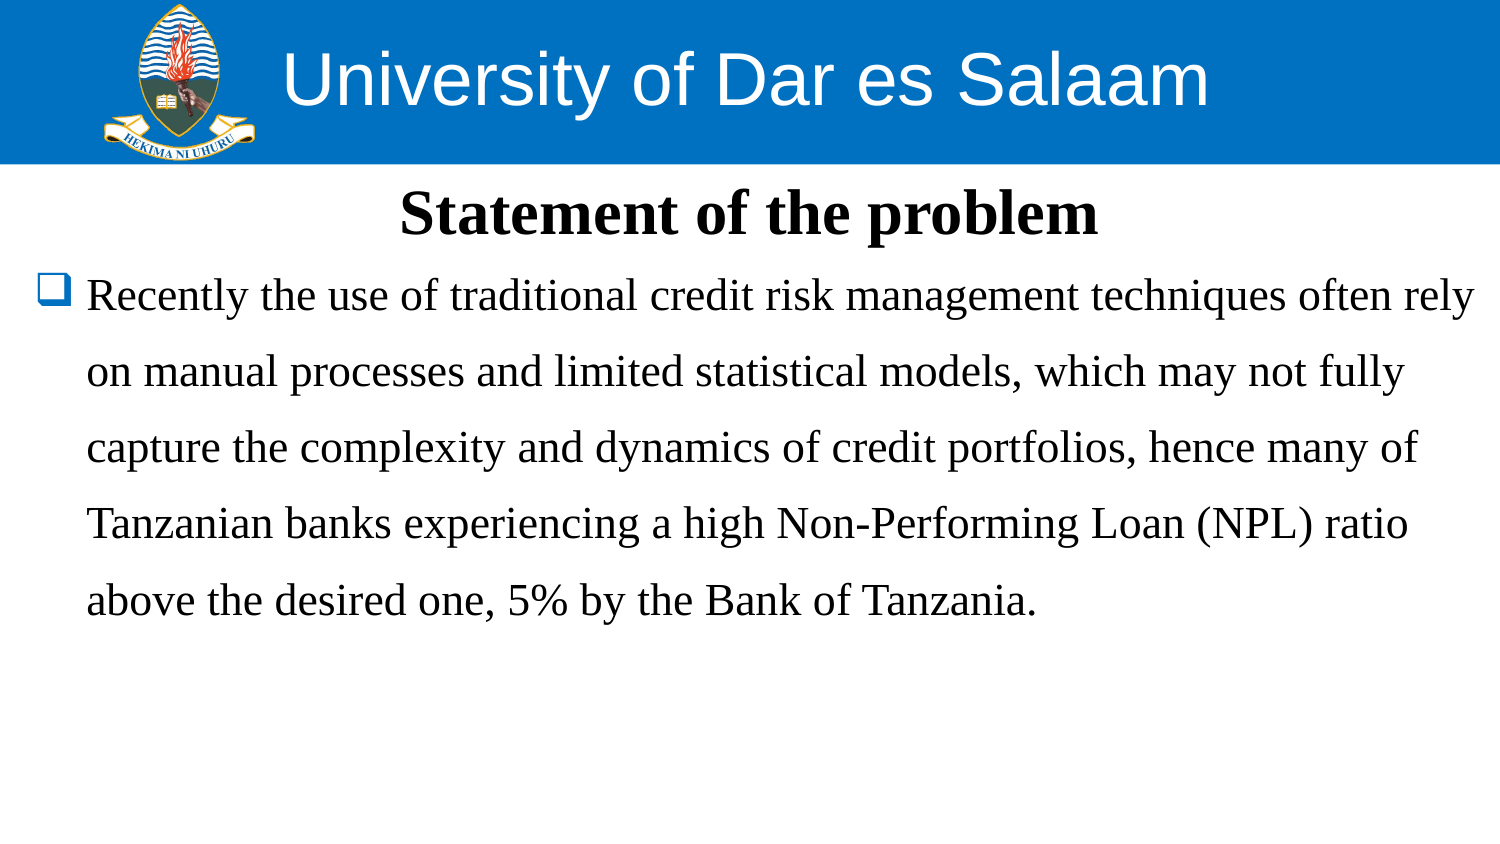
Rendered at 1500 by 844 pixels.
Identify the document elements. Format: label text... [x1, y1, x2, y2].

title Statement of the problem [115, 172, 1385, 239]
list Recently the use of traditional credit risk management techniques often rely on manual processes and limited statistical models, which may not fully capture the complexity and dynamics of credit portfolios, hence many of Tanzanian banks experiencing a high Non-Performing Loan (NPL) ratio above the desired one, 5% by the Bank of Tanzania. [0, 239, 1500, 844]
picture [103, 2, 256, 162]
